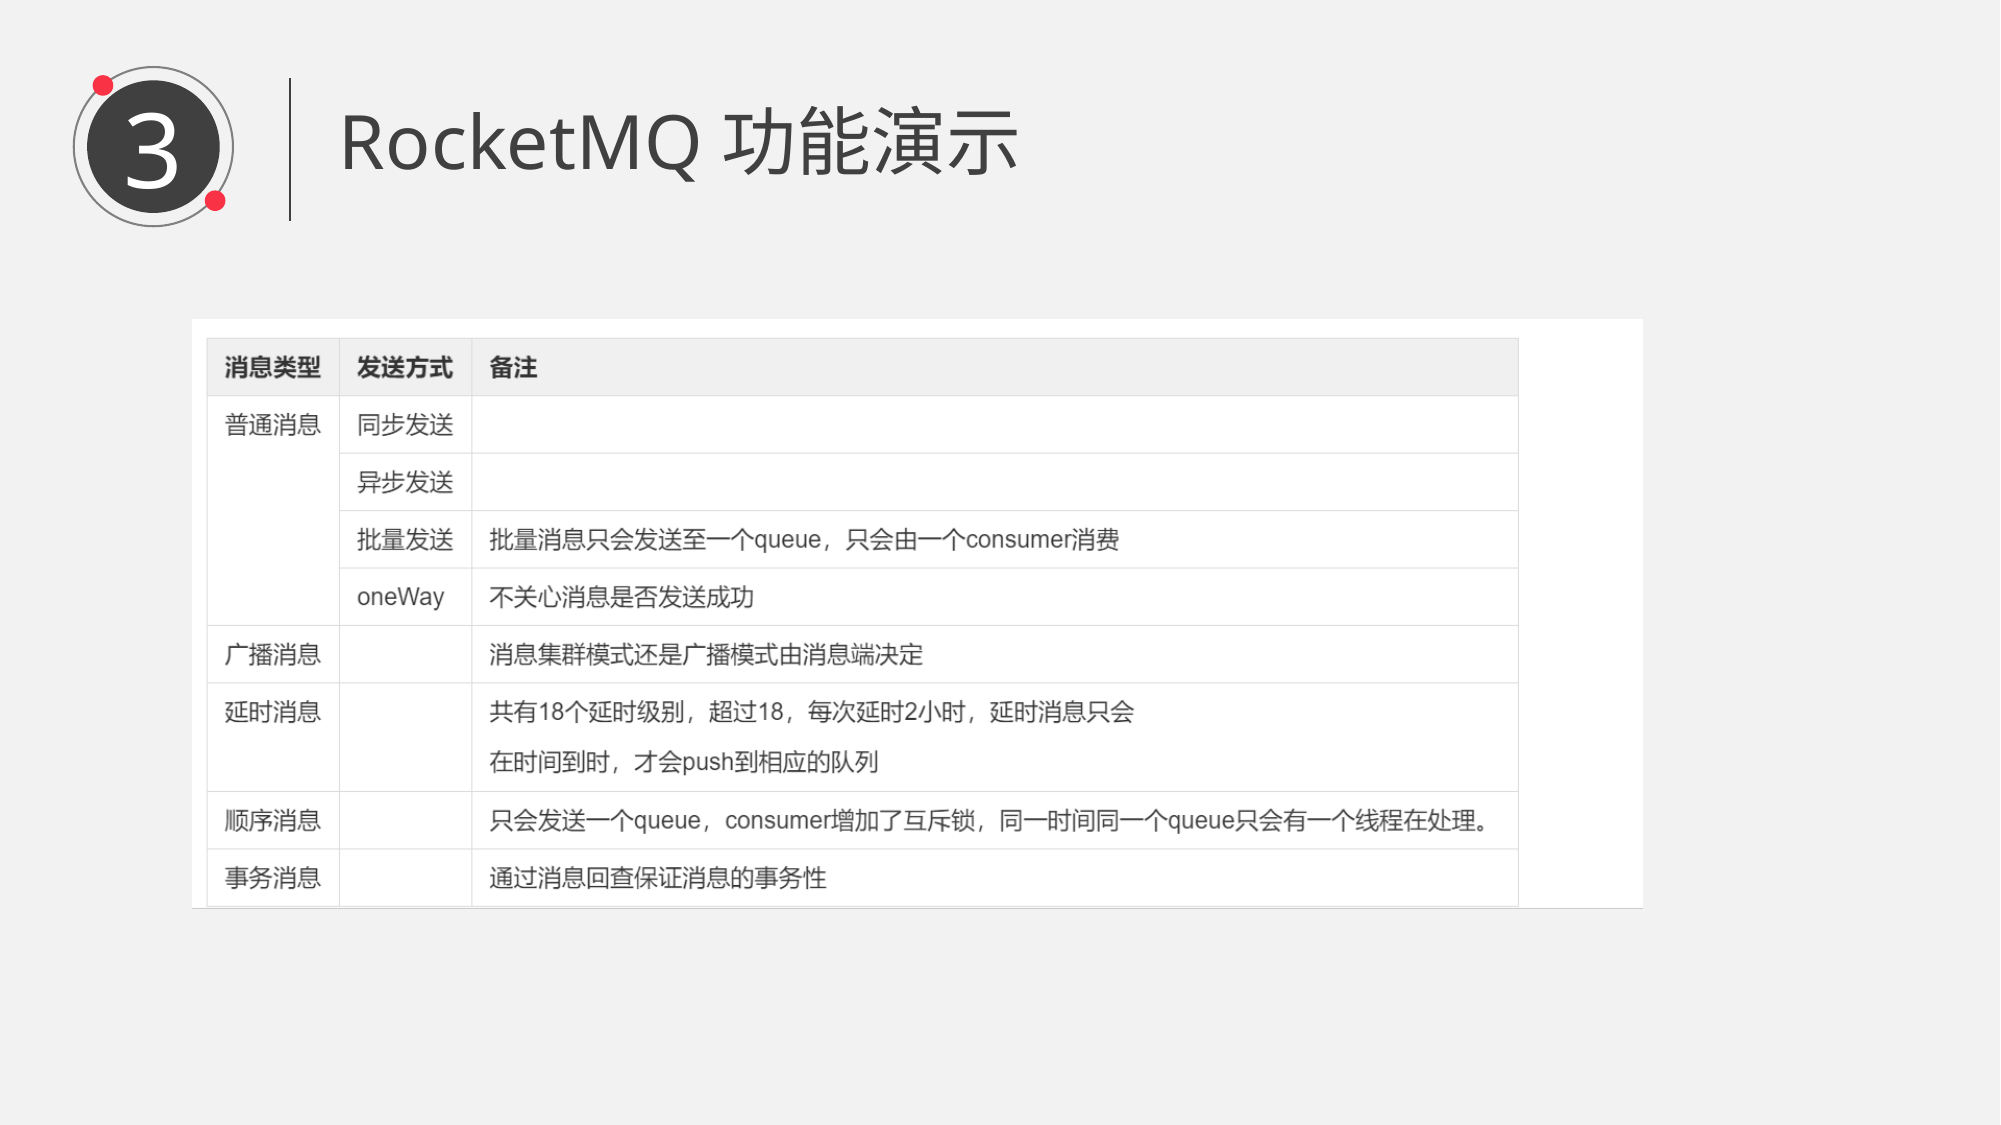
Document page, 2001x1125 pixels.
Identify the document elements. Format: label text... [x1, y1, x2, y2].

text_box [73, 66, 234, 227]
picture [192, 319, 1644, 909]
text_box RocketMQ功能演示 [331, 87, 1094, 192]
